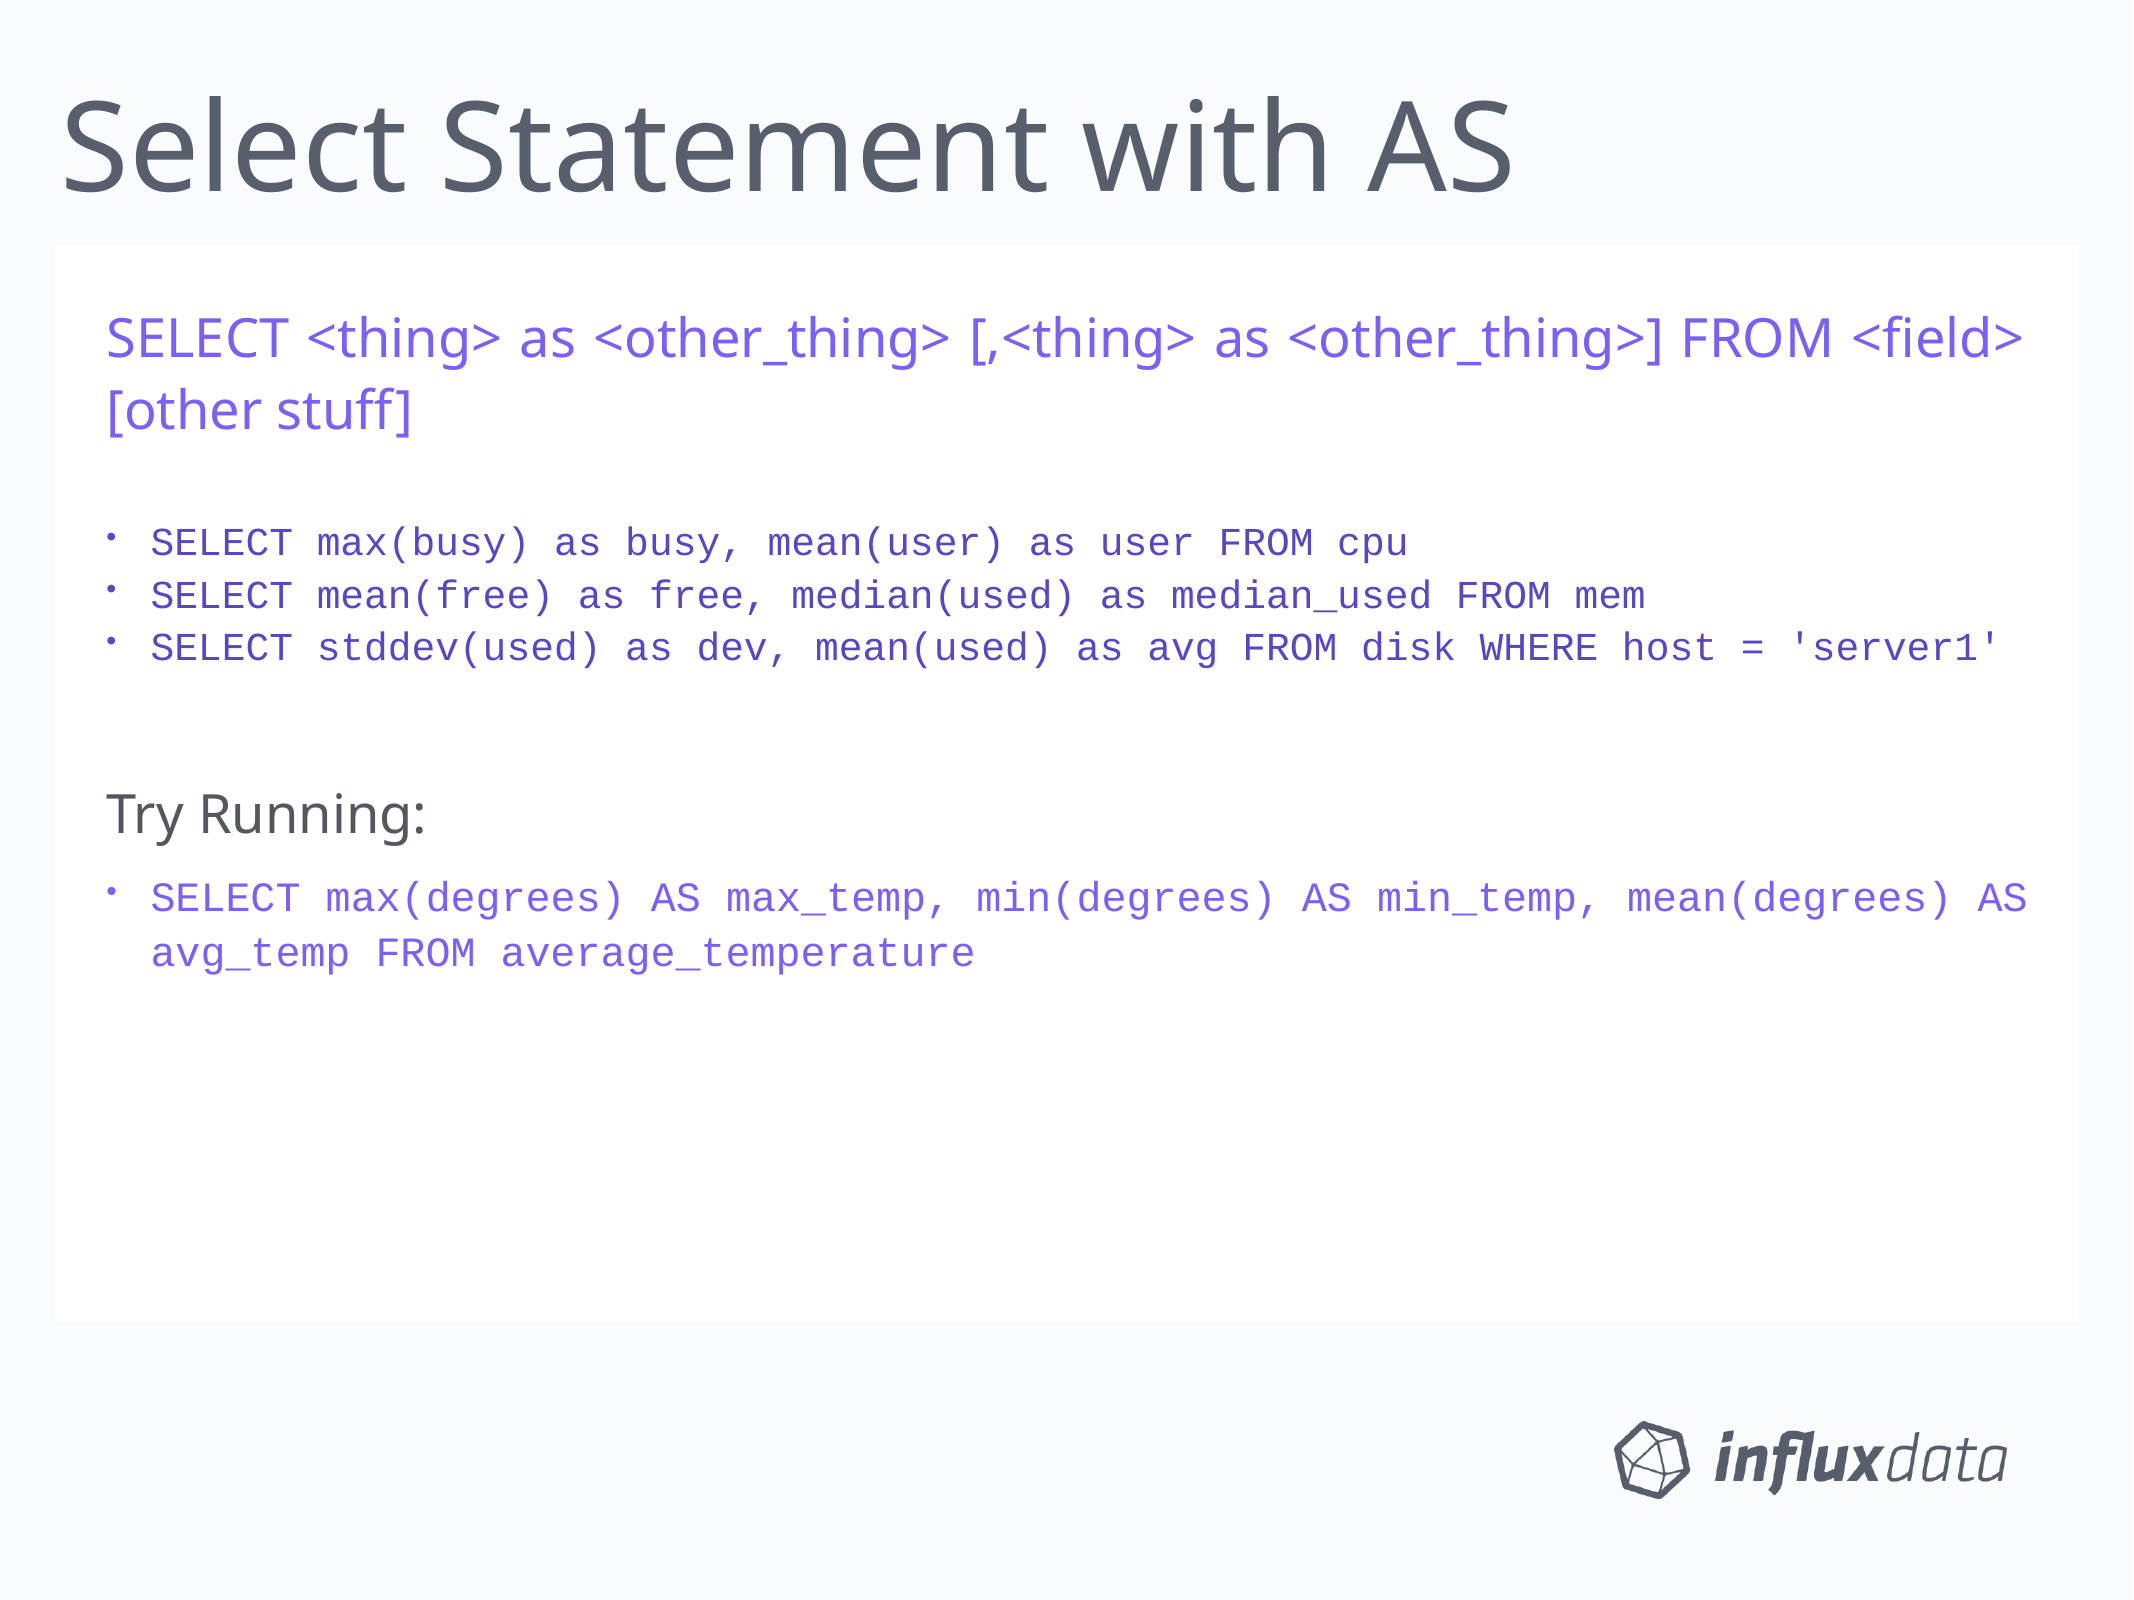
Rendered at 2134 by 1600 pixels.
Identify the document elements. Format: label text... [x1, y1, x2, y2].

list Select Statement with AS [51, 49, 2134, 226]
picture [1613, 1421, 2007, 1499]
list SELECT <thing> as <other_thing> [,<thing> as <other_thing>] FROM <field> [other stuff] SELECT max(busy) as busy, mean(user) as user FROM cpu SELECT mean(free) as free, median(used) as median_used FROM mem SELECT stddev(used) as dev, mean(used) as avg FROM disk WHERE host = 'server1' Try Running: SELECT max(degrees) AS max_temp, min(degrees) AS min_temp, mean(degrees) AS avg_temp FROM average_temperature [53, 244, 2080, 1323]
